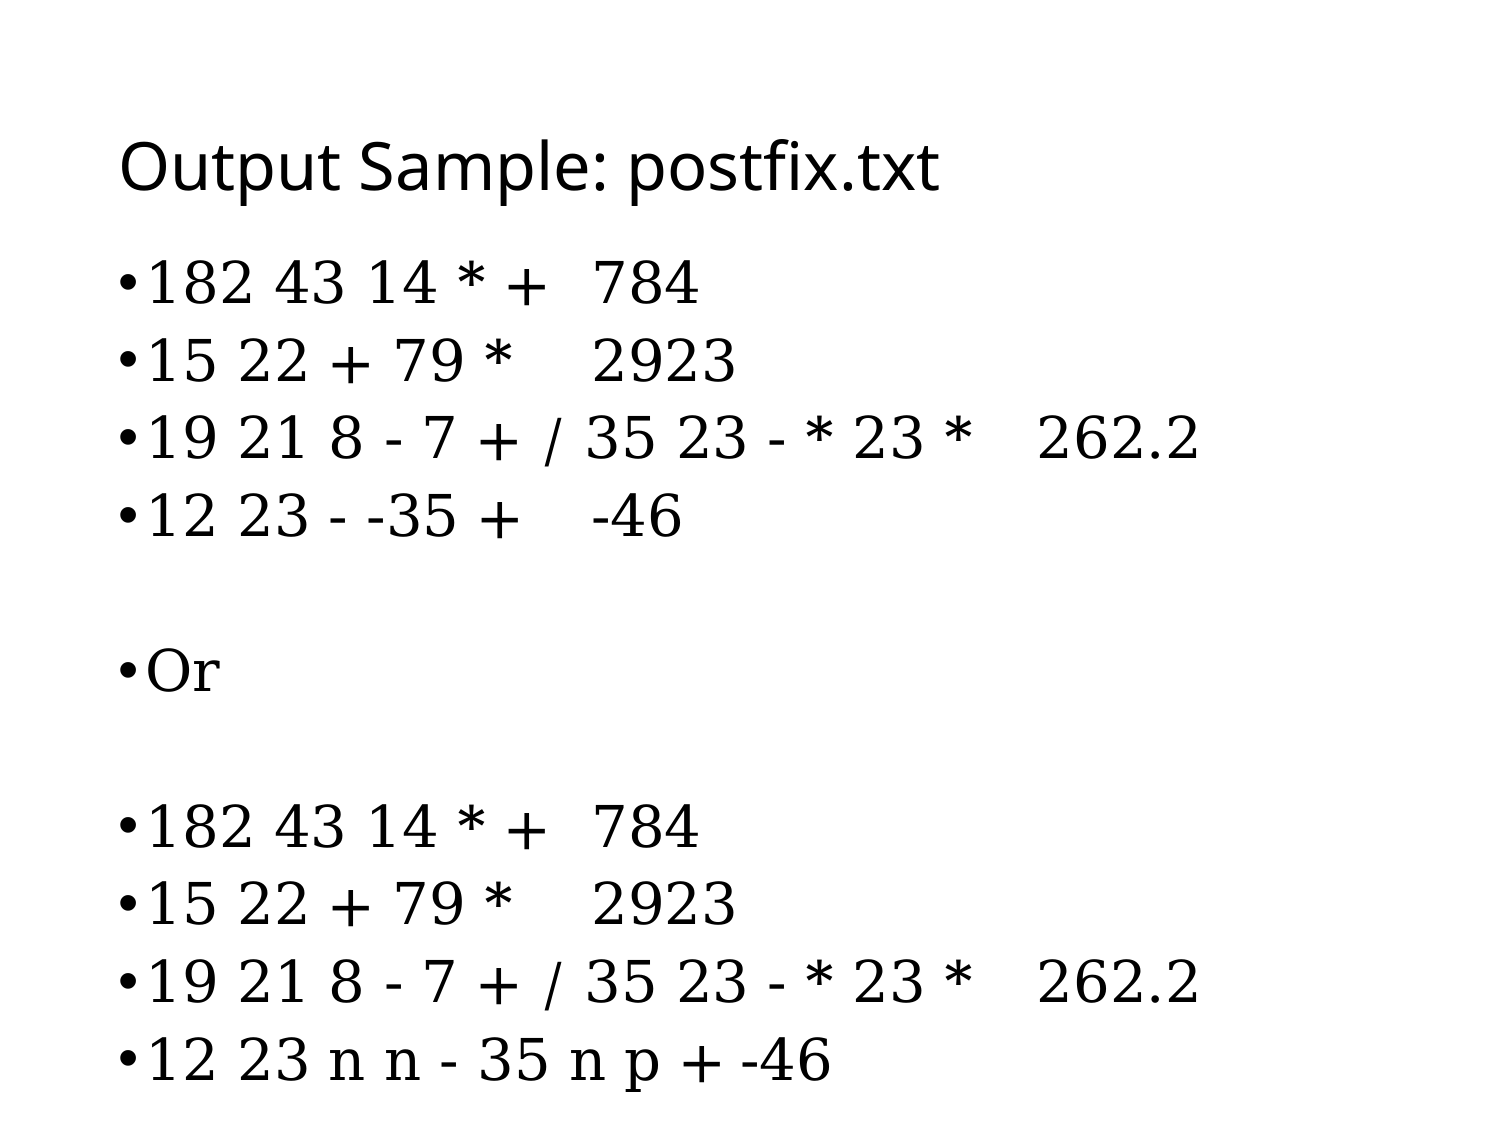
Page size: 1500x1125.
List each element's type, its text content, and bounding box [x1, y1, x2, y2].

text_box 182 43 14 * + 784 15 22 + 79 * 2923 19 21 8 - 7 + / 35 23 - * 23 * 262.2 12 23 - -35 + -46 Or 182 43 14 * + 784 15 22 + 79 * 2923 19 21 8 - 7 + / 35 23 - * 23 * 262.2 12 23 n n - 35 n p + -46 [103, 246, 1247, 1106]
title Output Sample: postfix.txt [103, 59, 1397, 278]
